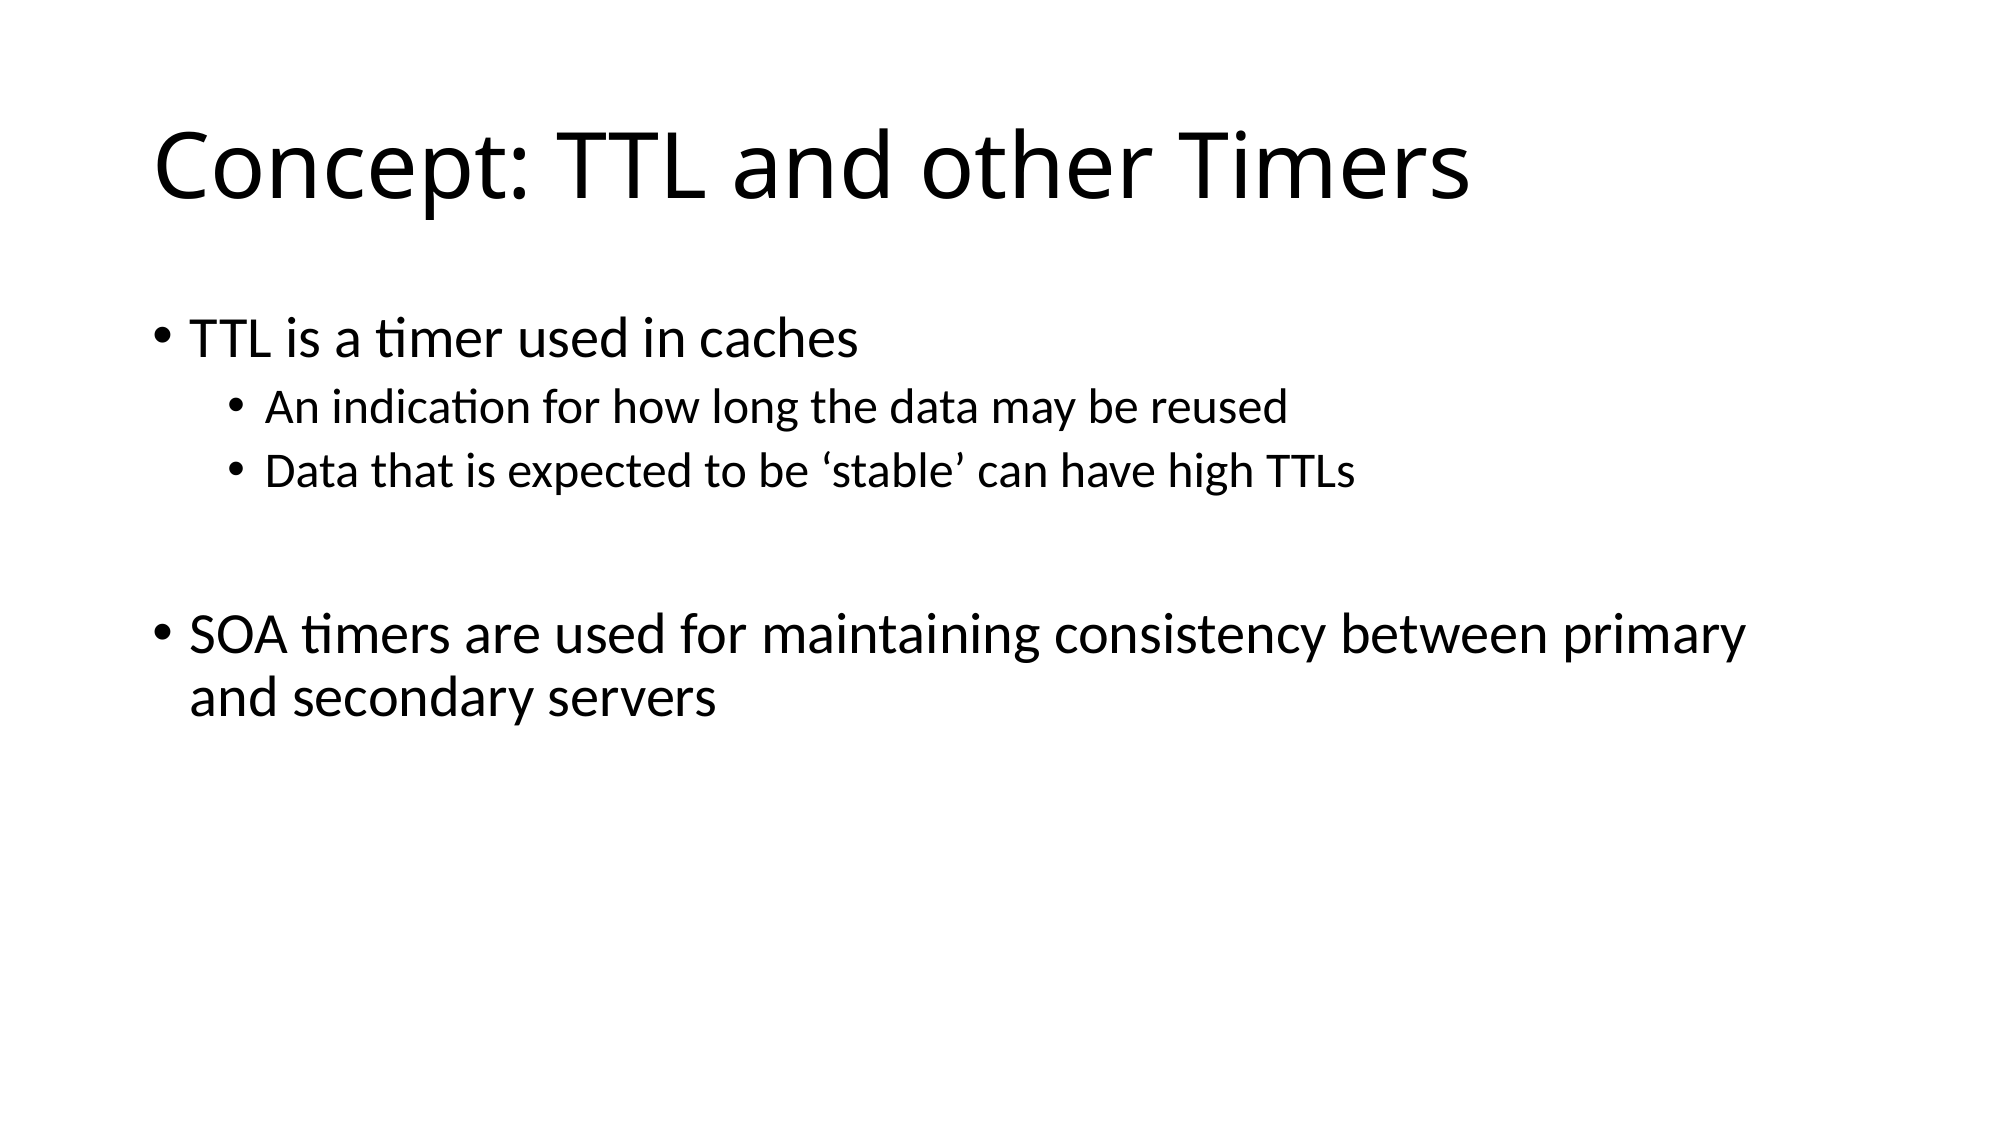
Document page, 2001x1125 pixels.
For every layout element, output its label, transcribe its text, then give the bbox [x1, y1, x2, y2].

list TTL is a timer used in caches An indication for how long the data may be reused Data that is expected to be ‘stable’ can have high TTLs SOA timers are used for maintaining consistency between primary and secondary servers [137, 299, 1863, 1014]
title Concept: TTL and other Timers [137, 59, 1863, 278]
